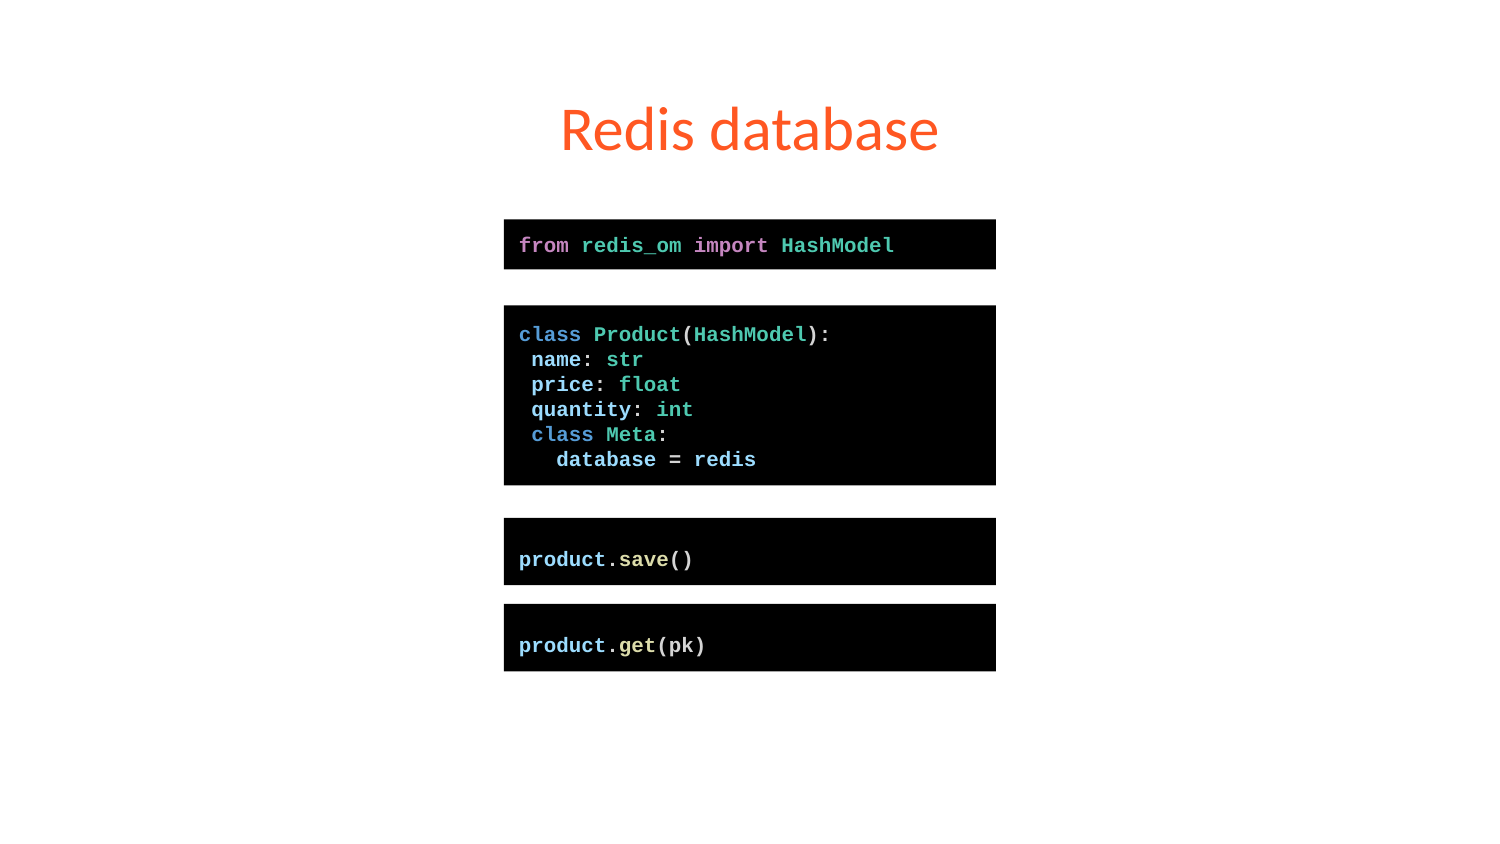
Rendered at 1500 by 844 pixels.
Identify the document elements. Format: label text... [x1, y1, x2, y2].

text_box from redis_om import HashModel [503, 219, 996, 270]
text_box product.get(pk) [503, 603, 996, 672]
text_box class Product(HashModel): name: str price: float quantity: int class Meta: database = redis [503, 305, 996, 486]
title Redis database [51, 72, 1449, 167]
text_box product.save() [503, 517, 996, 586]
